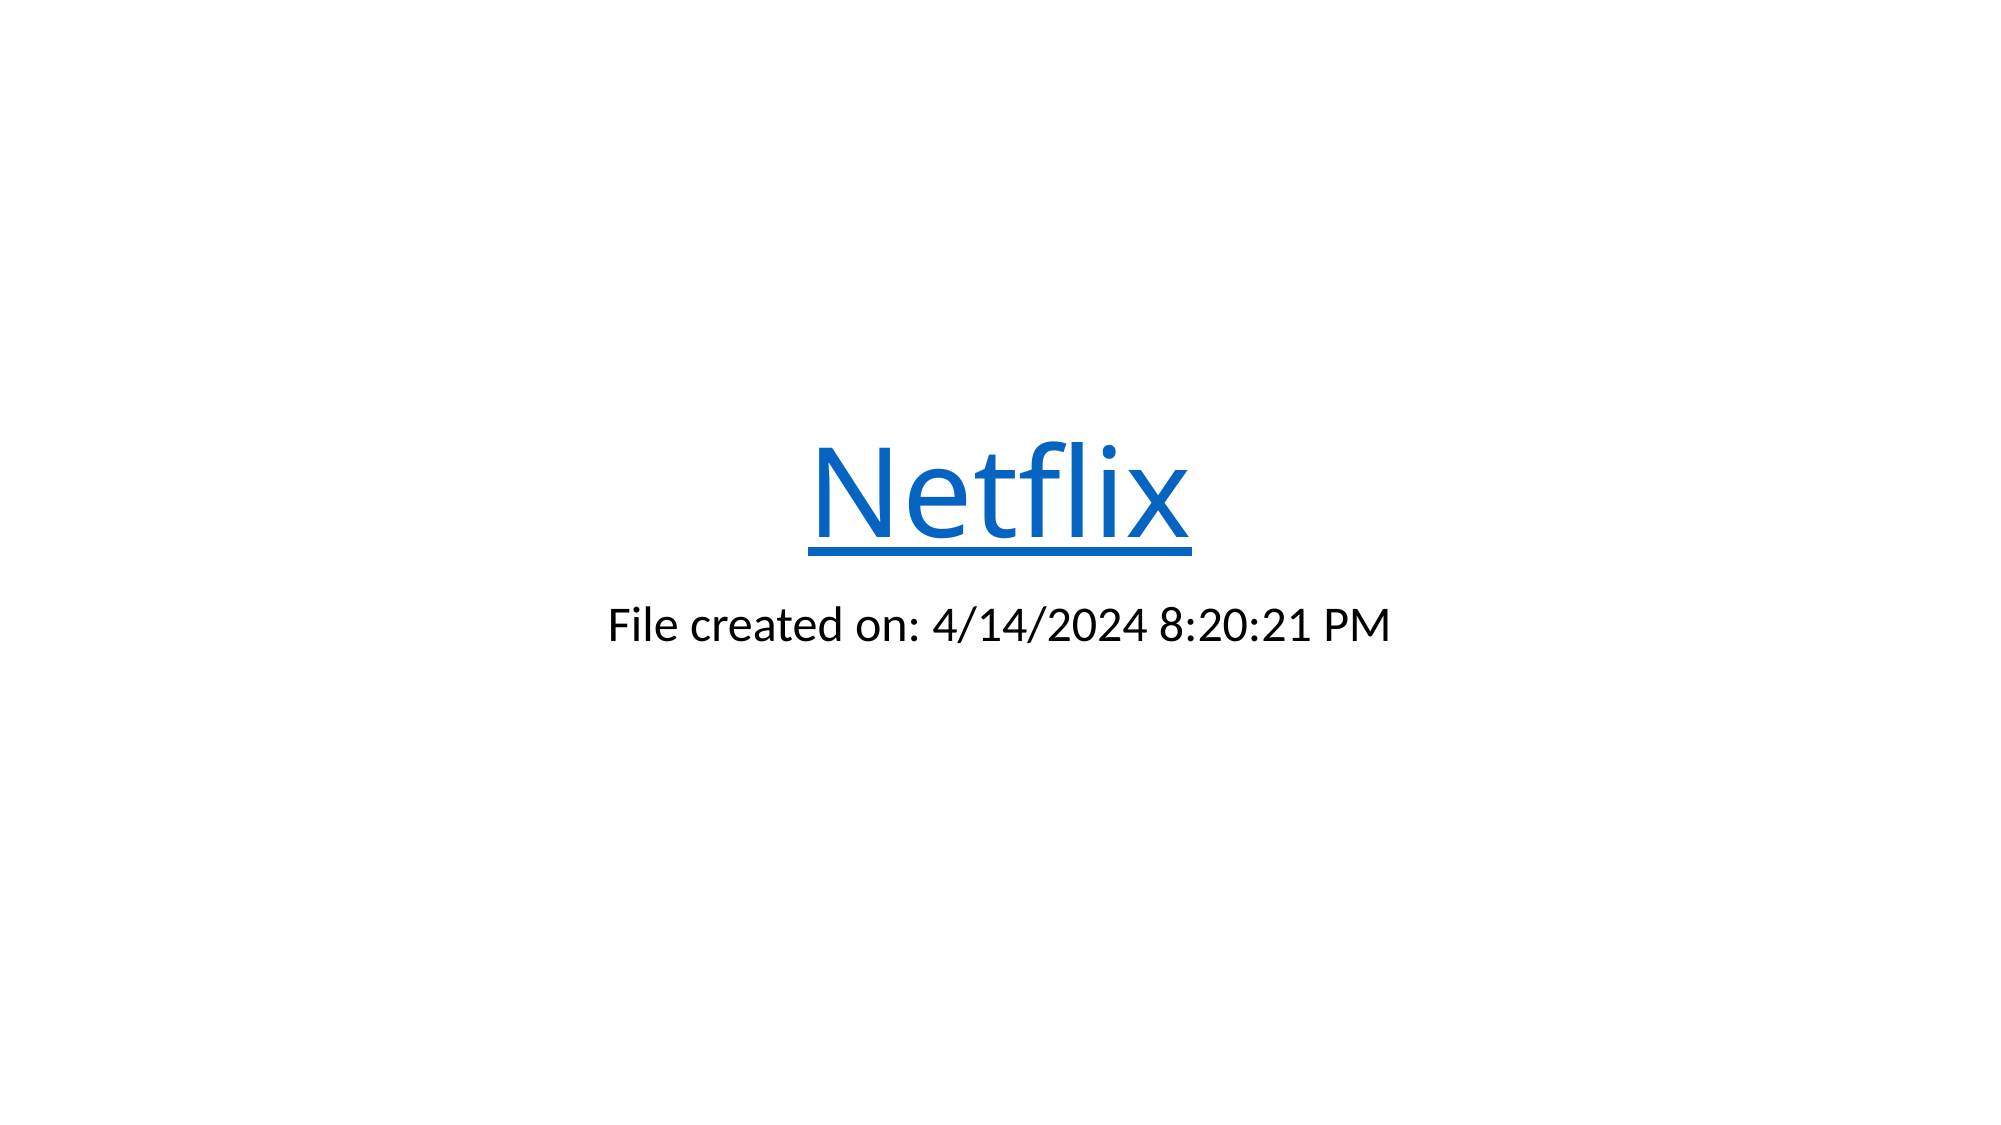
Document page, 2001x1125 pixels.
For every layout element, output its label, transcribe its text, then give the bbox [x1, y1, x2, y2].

title Netflix [249, 184, 1750, 576]
subtitle File created on: 4/14/2024 8:20:21 PM [249, 590, 1750, 863]
